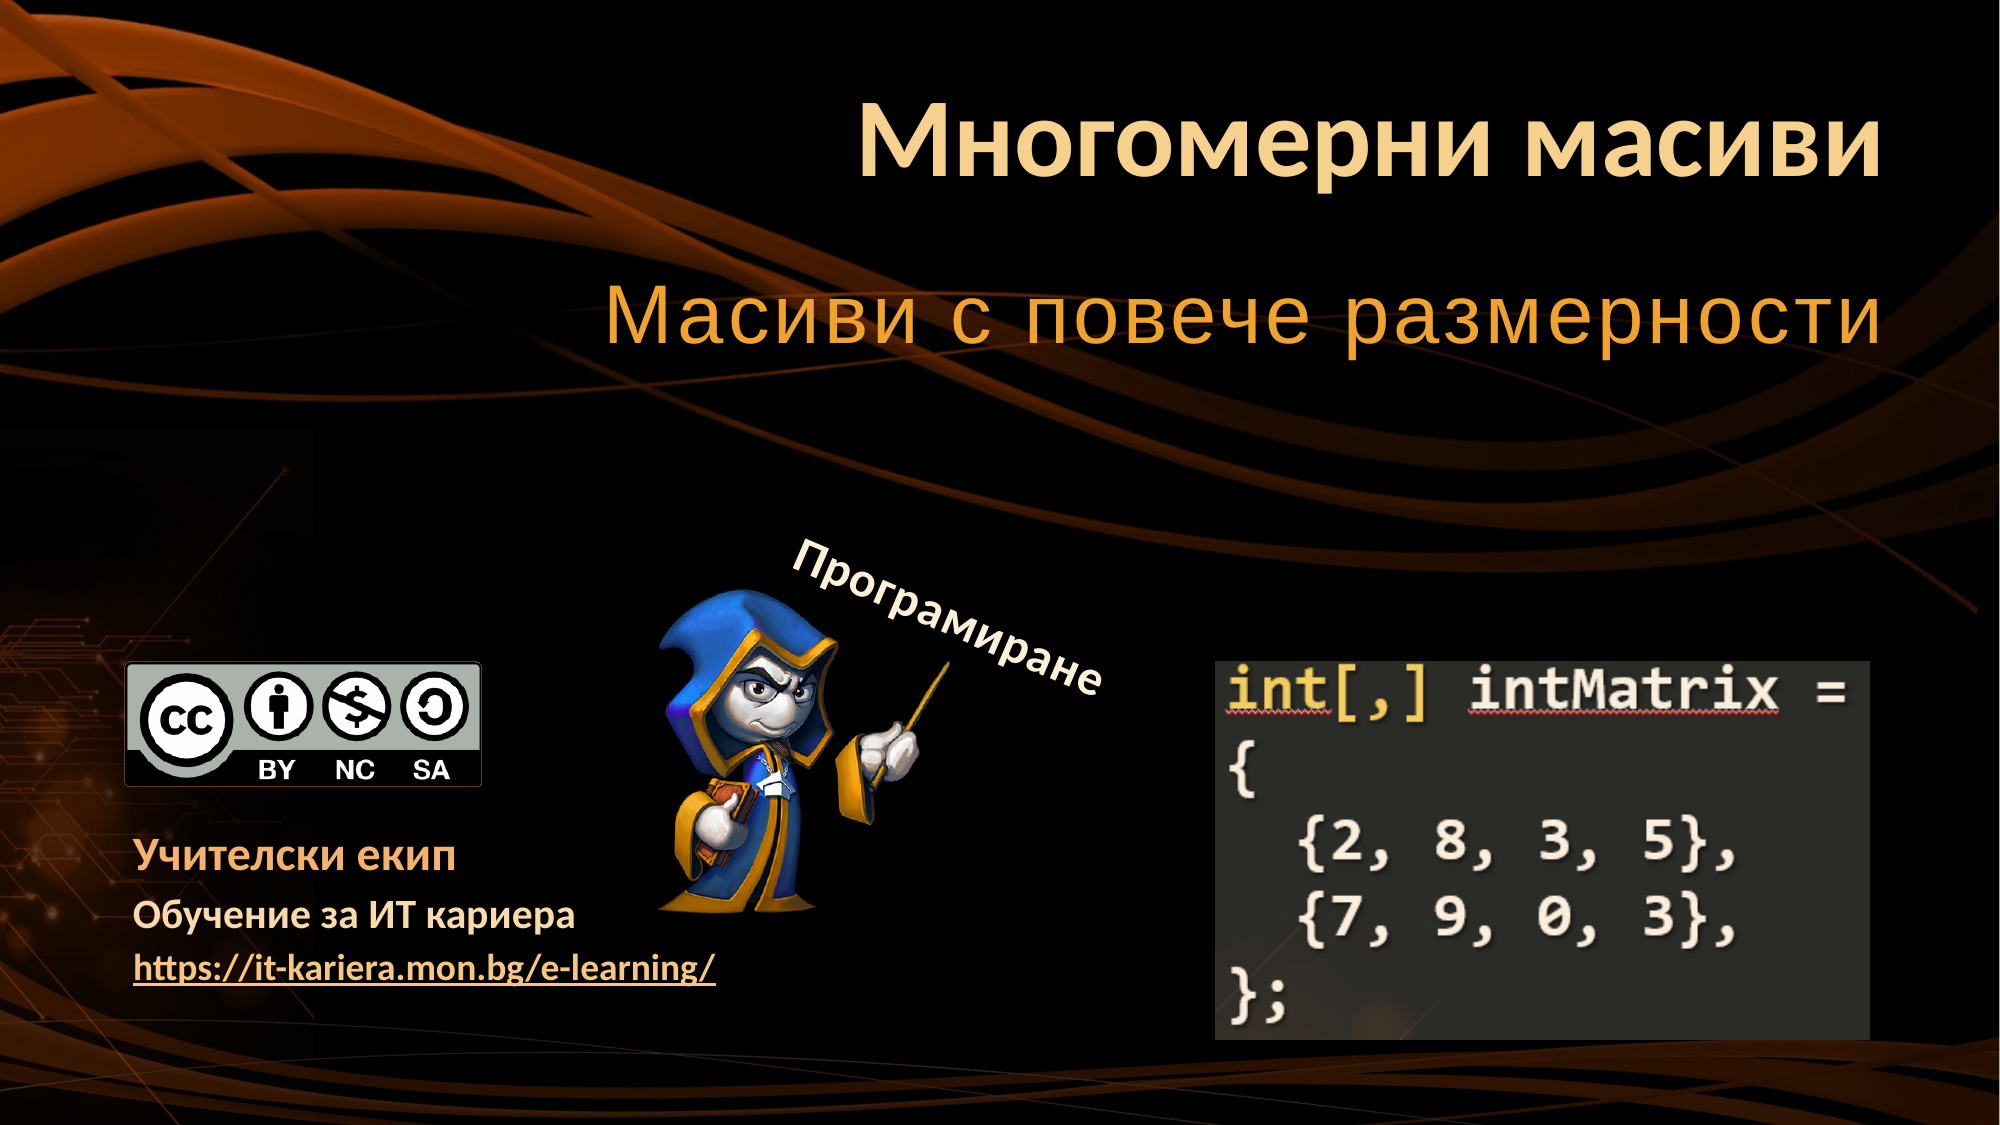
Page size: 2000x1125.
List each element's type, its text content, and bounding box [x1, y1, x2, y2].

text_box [124, 587, 953, 1002]
picture [0, 0, 2000, 1125]
text_box Програмиране [736, 502, 1164, 737]
title Многомерни масиви [149, 75, 1885, 205]
subtitle Масиви с повече размерности [587, 254, 1885, 387]
